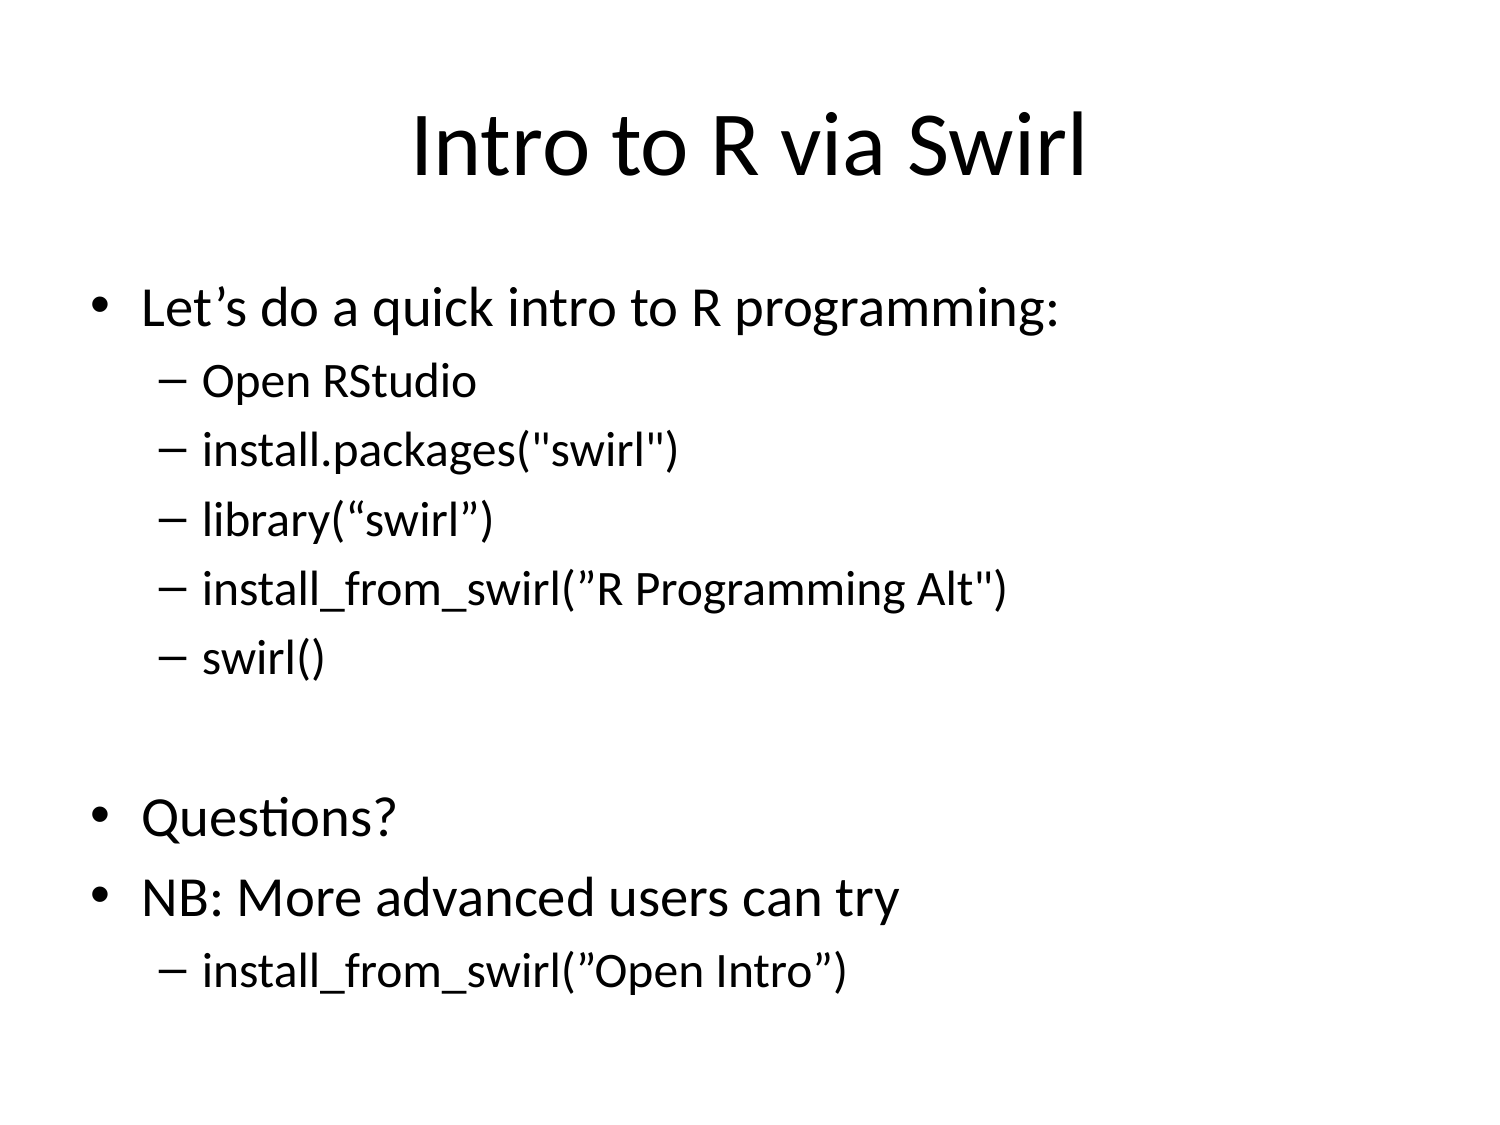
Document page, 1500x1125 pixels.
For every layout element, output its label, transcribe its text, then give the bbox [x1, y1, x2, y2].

list Let’s do a quick intro to R programming: Open RStudio install.packages("swirl") library(“swirl”) install_from_swirl(”R Programming Alt") swirl() Questions? NB: More advanced users can try install_from_swirl(”Open Intro”) [75, 262, 1425, 1005]
title Intro to R via Swirl [75, 45, 1425, 233]
